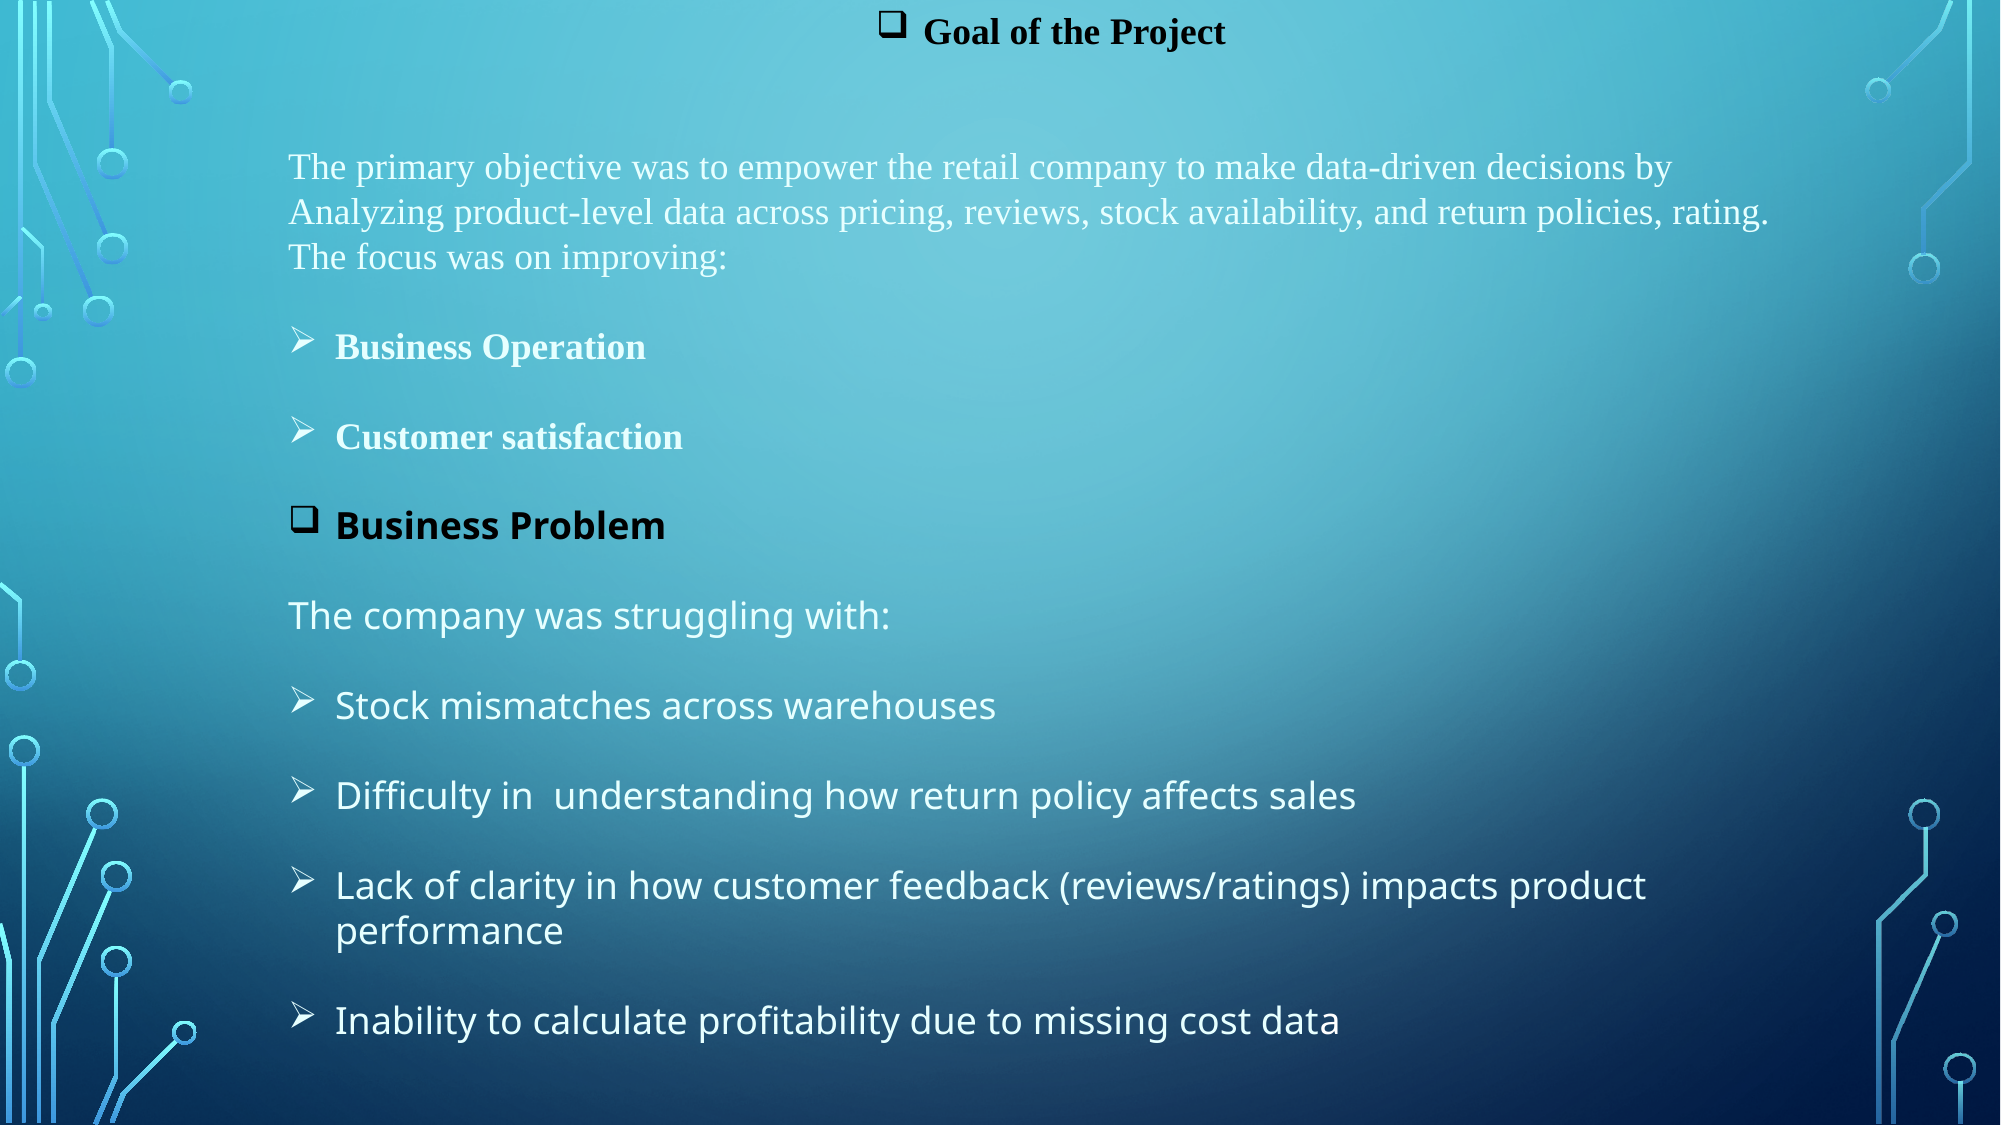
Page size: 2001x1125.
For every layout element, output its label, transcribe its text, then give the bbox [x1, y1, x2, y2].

text_box Goal of the Project The primary objective was to empower the retail company to make data-driven decisions by Analyzing product-level data across pricing, reviews, stock availability, and return policies, rating. The focus was on improving: Business Operation Customer satisfaction Business Problem The company was struggling with: Stock mismatches across warehouses Difficulty in understanding how return policy affects sales Lack of clarity in how customer feedback (reviews/ratings) impacts product performance Inability to calculate profitability due to missing cost data [273, 0, 1829, 1125]
